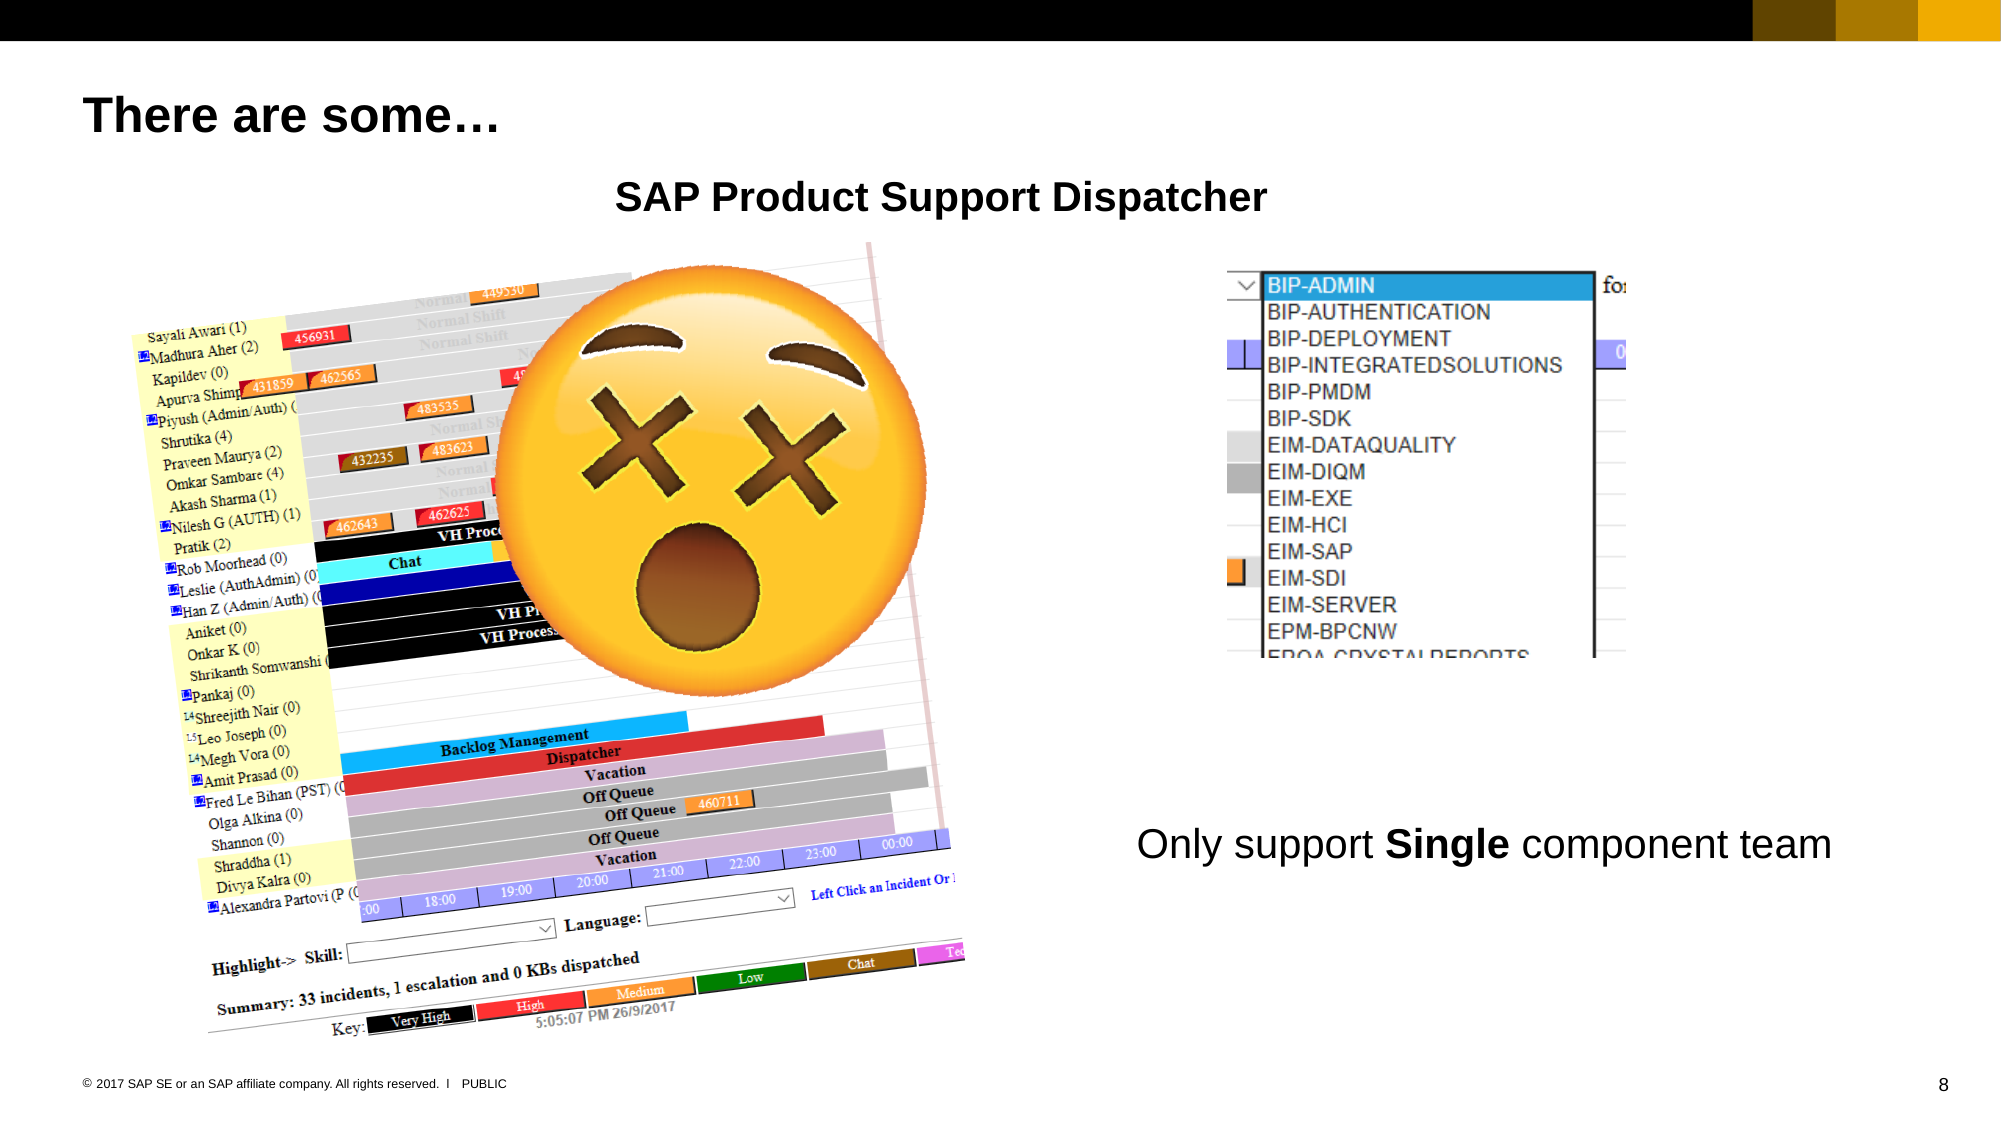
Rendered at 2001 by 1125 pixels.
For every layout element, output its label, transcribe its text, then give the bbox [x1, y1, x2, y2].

text_box Only support Single component team [1136, 817, 1833, 868]
title There are some… [82, 82, 1918, 144]
text_box SAP Product Support Dispatcher [614, 170, 1269, 221]
picture [121, 235, 968, 1074]
picture [1226, 254, 1626, 658]
